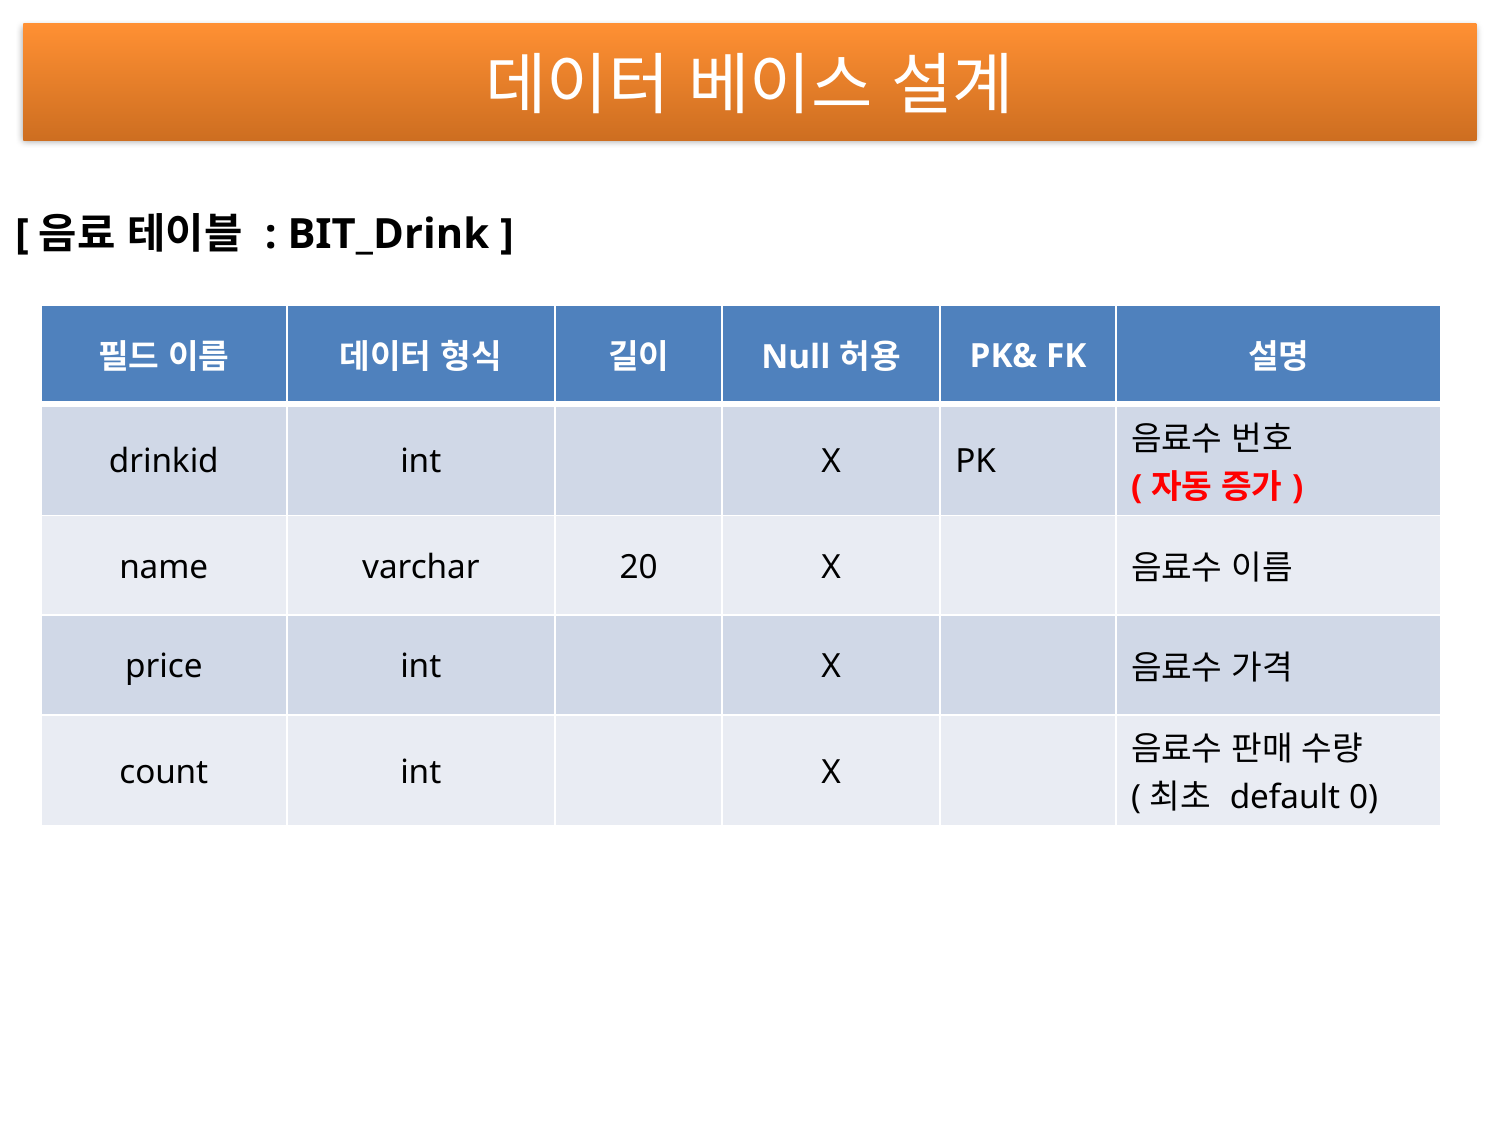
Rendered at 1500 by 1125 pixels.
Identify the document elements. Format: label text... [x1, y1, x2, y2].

table_cell [556, 716, 721, 825]
table_header 길이 [556, 306, 721, 401]
table_cell drinkid [42, 407, 286, 515]
table_cell X [723, 716, 939, 825]
table_cell X [723, 516, 939, 614]
table_cell [941, 616, 1115, 714]
table_cell 음료수 가격 [1117, 616, 1440, 714]
table_header 설명 [1117, 306, 1440, 401]
table_header 데이터 형식 [288, 306, 554, 401]
table_cell [941, 716, 1115, 825]
title 데이터 베이스 설계 [23, 23, 1477, 141]
table_cell varchar [288, 516, 554, 614]
table_cell [941, 516, 1115, 614]
table_cell int [288, 407, 554, 515]
table_cell X [723, 407, 939, 515]
list [음료 테이블 : BIT_Drink ] [0, 199, 1500, 1125]
table_cell PK [941, 407, 1115, 515]
table_cell [556, 616, 721, 714]
table_cell 음료수 번호 (자동 증가) [1117, 407, 1440, 515]
table_cell int [288, 616, 554, 714]
table_cell 20 [556, 516, 721, 614]
table_cell name [42, 516, 286, 614]
table_cell X [723, 616, 939, 714]
table_cell 음료수 판매 수량 (최초 default 0) [1117, 716, 1440, 825]
table_cell int [288, 716, 554, 825]
table_header 필드 이름 [42, 306, 286, 401]
table_cell 음료수 이름 [1117, 516, 1440, 614]
table_header PK& FK [941, 306, 1115, 401]
table_cell [556, 407, 721, 515]
table_cell count [42, 716, 286, 825]
table_cell price [42, 616, 286, 714]
table_header Null허용 [723, 306, 939, 401]
